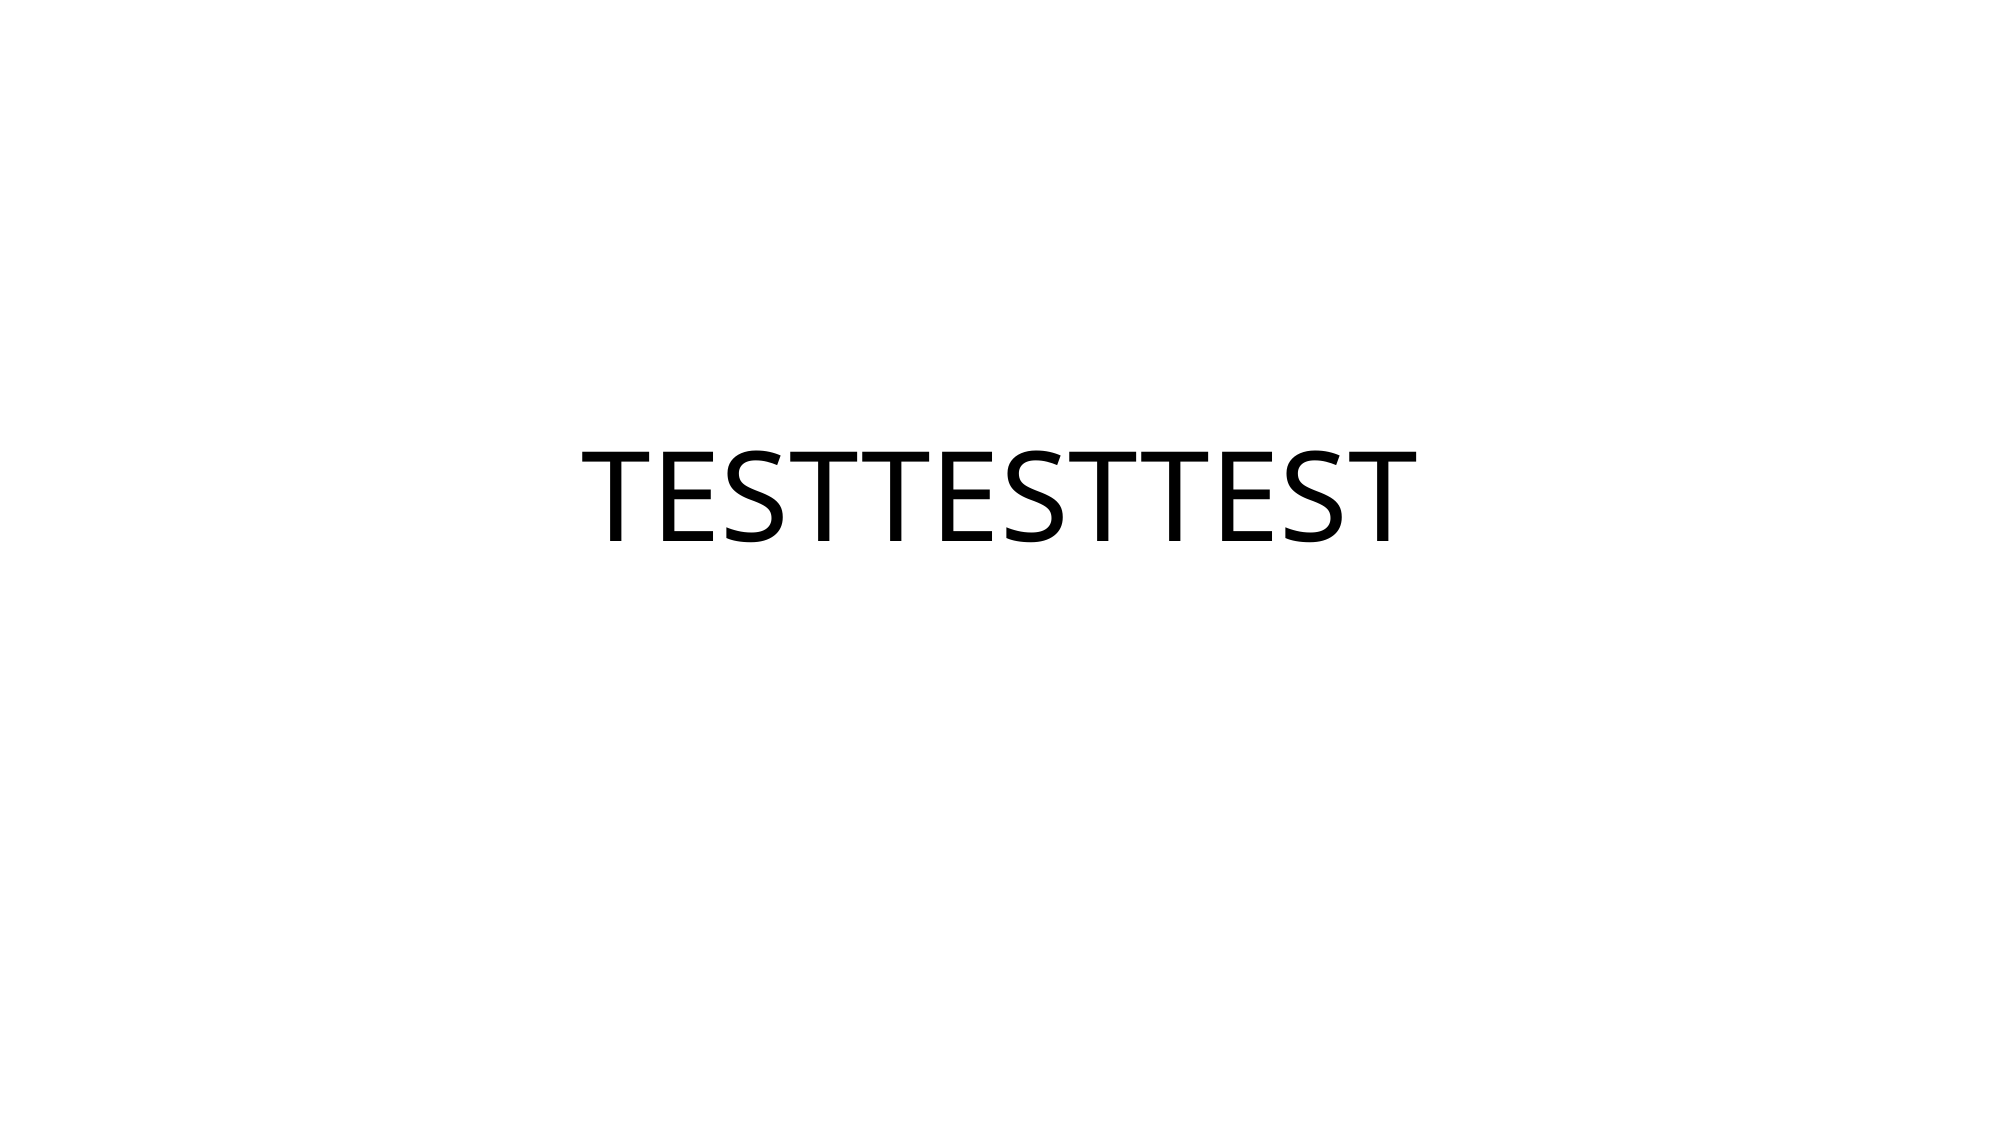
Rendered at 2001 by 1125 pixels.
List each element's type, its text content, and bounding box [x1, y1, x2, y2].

title TESTTESTTEST [249, 184, 1750, 576]
